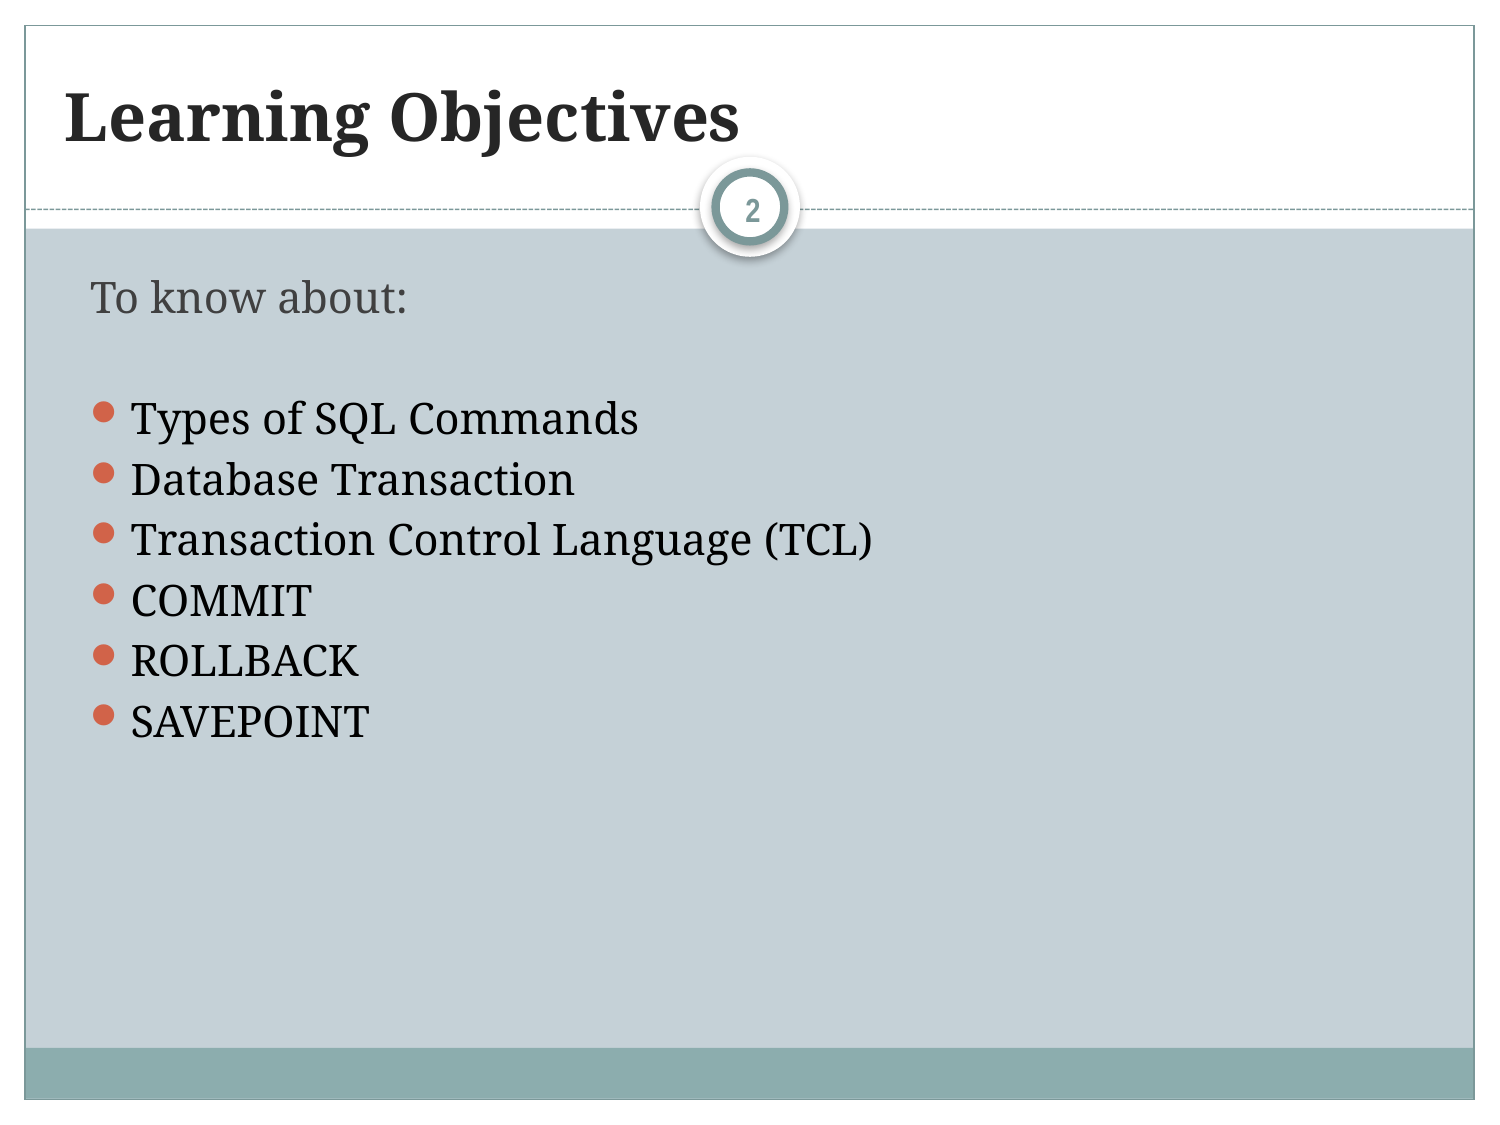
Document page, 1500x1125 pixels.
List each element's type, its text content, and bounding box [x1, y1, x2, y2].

title Learning Objectives [49, 37, 1450, 163]
slide_number 2 [715, 168, 791, 241]
list To know about: Types of SQL Commands Database Transaction Transaction Control Language (TCL) COMMIT ROLLBACK SAVEPOINT [74, 262, 1426, 988]
